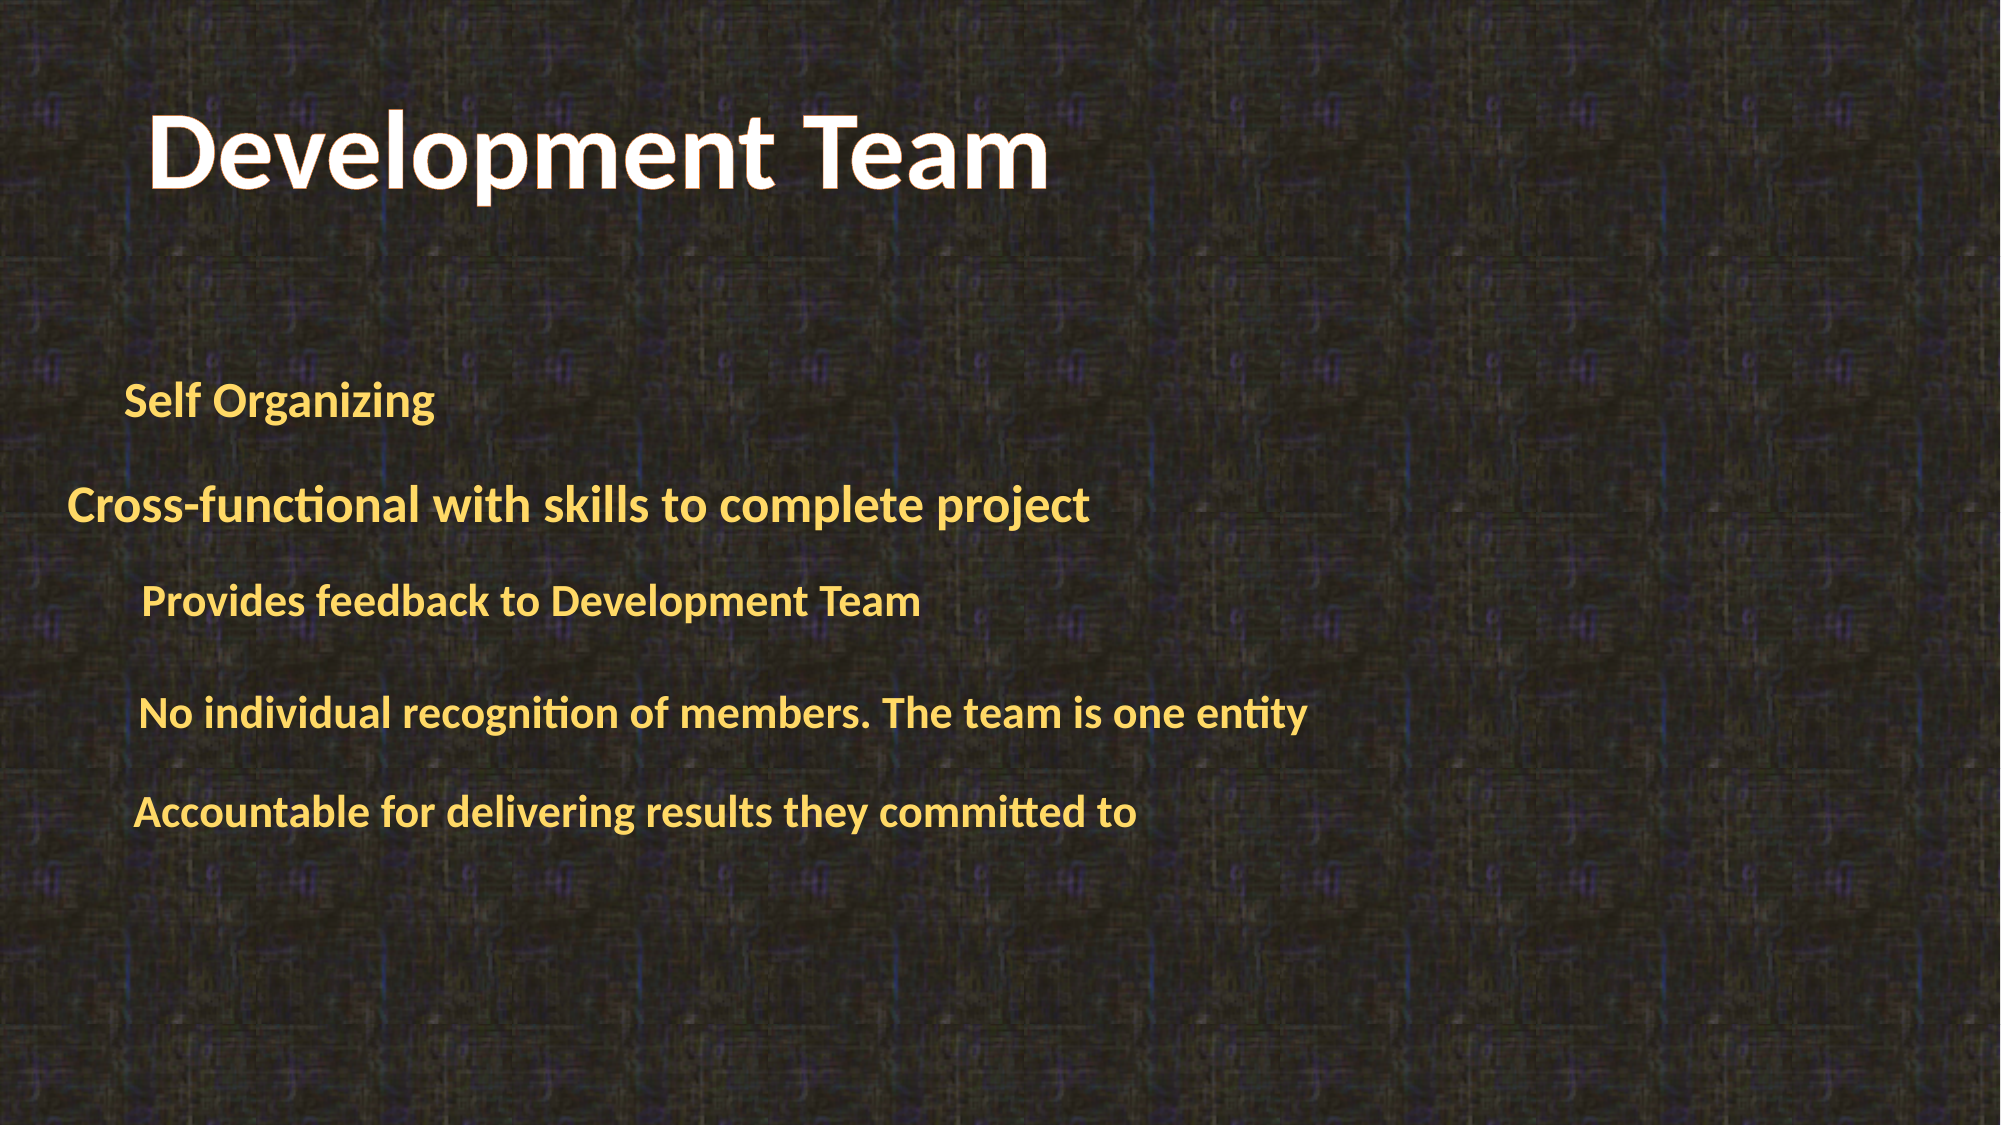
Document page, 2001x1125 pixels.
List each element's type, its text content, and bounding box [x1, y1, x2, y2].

text_box Accountable for delivering results they committed to [31, 773, 1240, 846]
text_box No individual recognition of members. The team is one entity [63, 674, 1385, 747]
text_box Provides feedback to Development Team [63, 562, 1000, 635]
text_box Cross-functional with skills to complete project [41, 462, 1118, 557]
text_box Self Organizing [97, 359, 462, 459]
text_box Development Team [41, 68, 1158, 219]
picture [0, 0, 2001, 1125]
